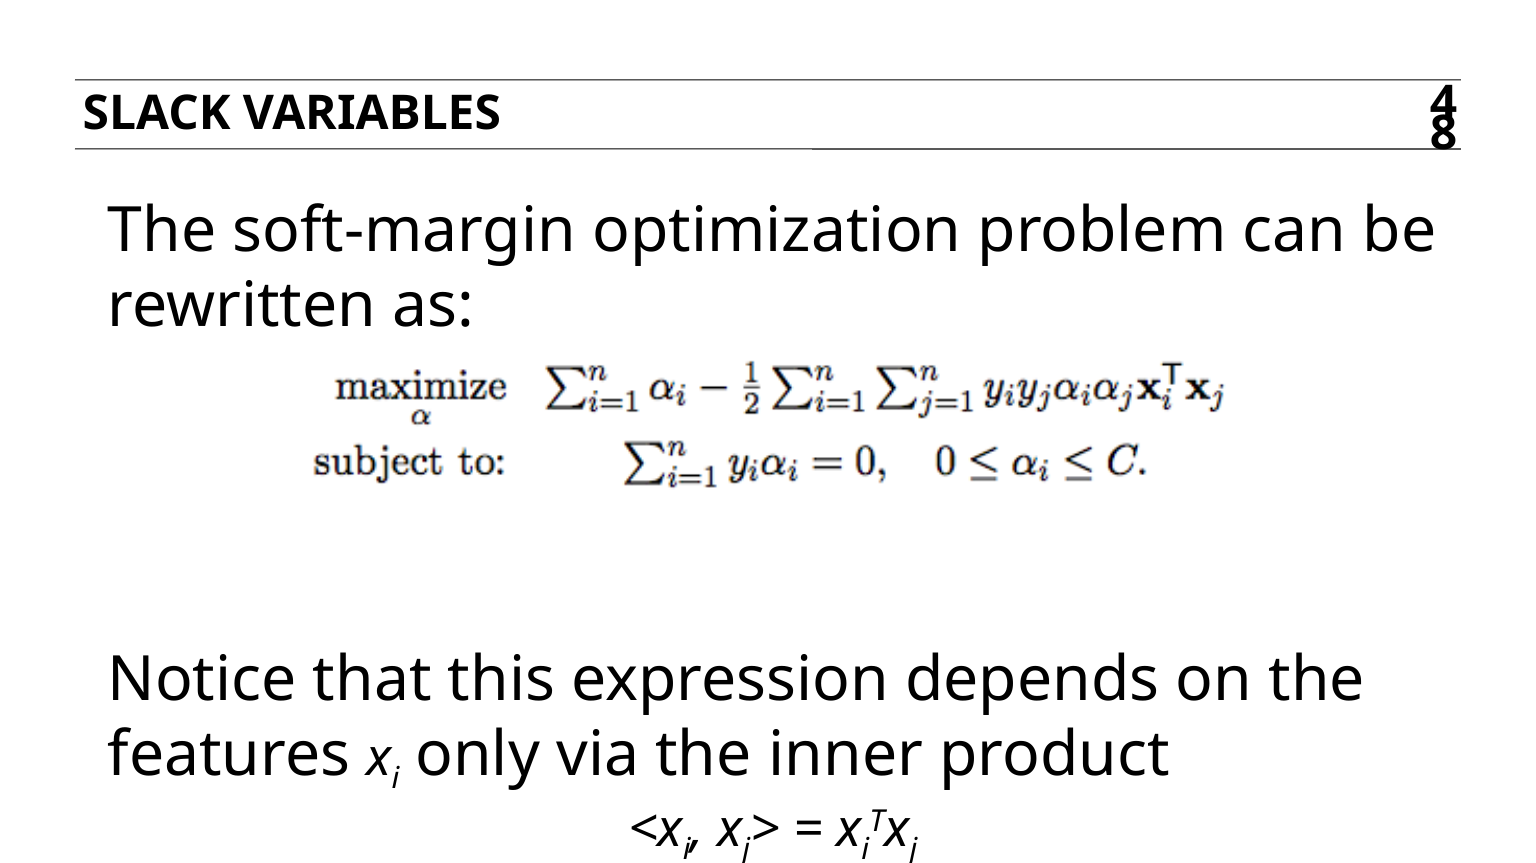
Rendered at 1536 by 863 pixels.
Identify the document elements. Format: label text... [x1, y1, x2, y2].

list Slack variables [67, 81, 1118, 132]
slide_number 48 [1419, 86, 1461, 138]
text_box The soft-margin optimization problem can be rewritten as: Notice that this expression depends on the features xi only via the inner product <xi, xj> = xiTxj [92, 181, 1468, 863]
picture [274, 343, 1261, 519]
